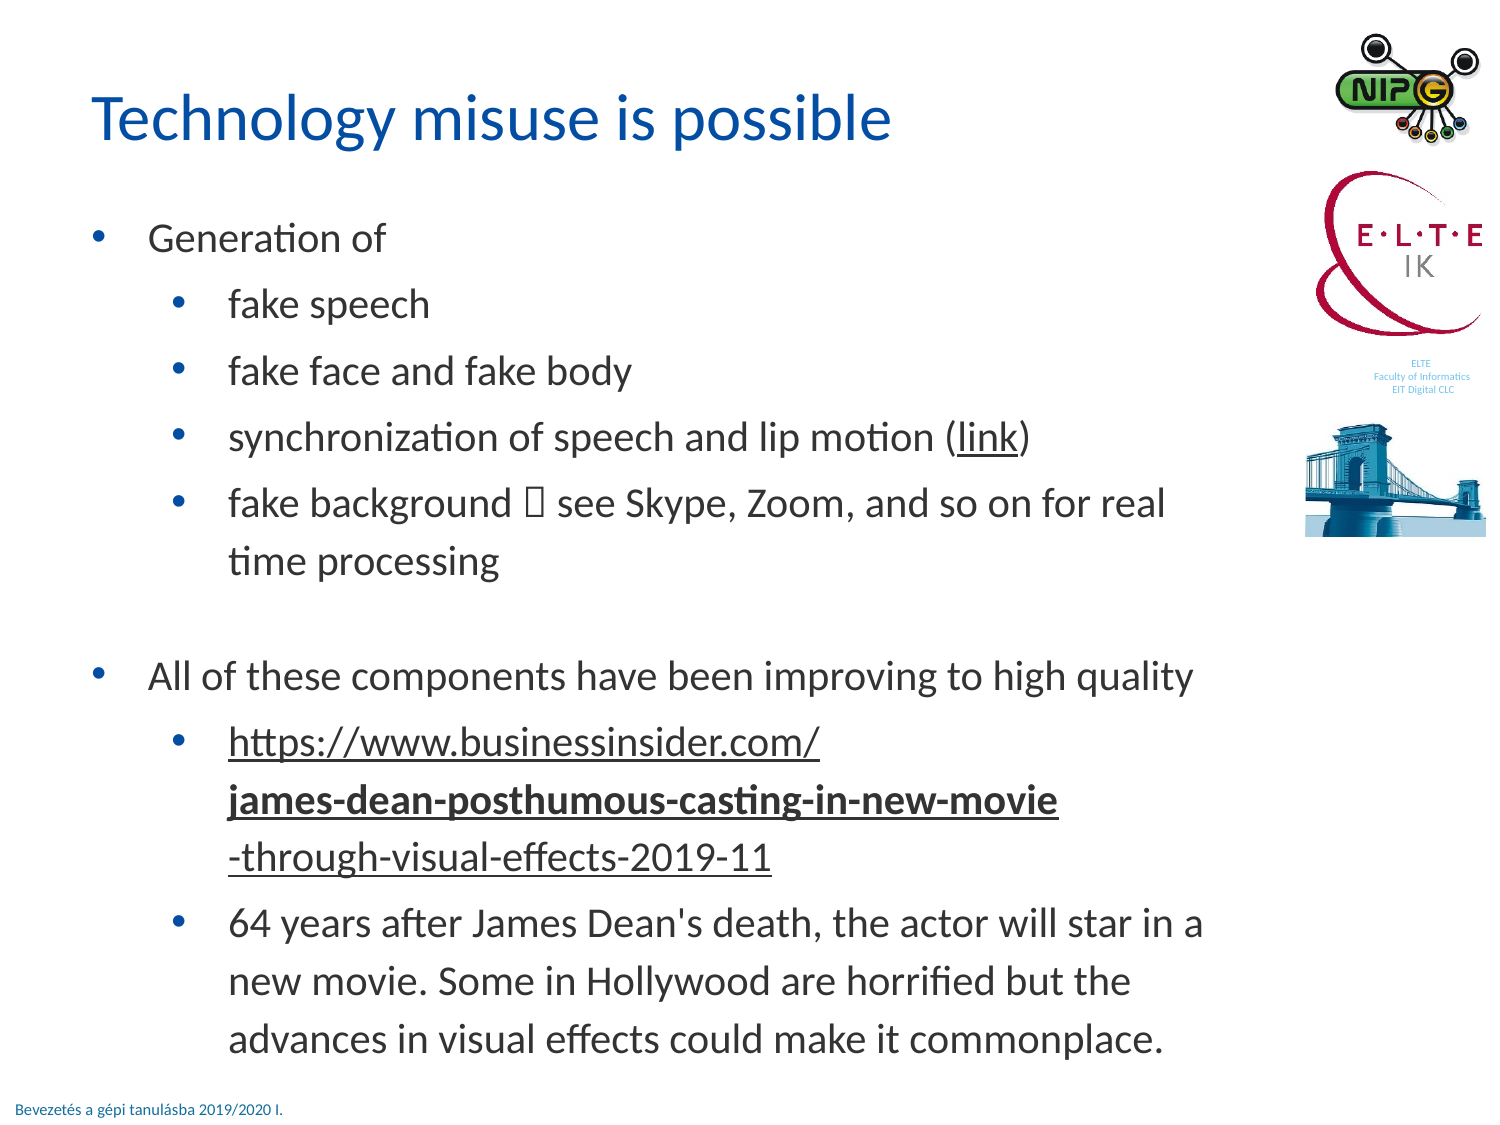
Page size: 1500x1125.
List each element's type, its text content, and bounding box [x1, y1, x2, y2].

list Generation of fake speech fake face and fake body synchronization of speech and lip motion (link) fake background  see Skype, Zoom, and so on for real time processing All of these components have been improving to high quality https://www.businessinsider.com/james-dean-posthumous-casting-in-new-movie-through-visual-effects-2019-11 64 years after James Dean's death, the actor will star in a new movie. Some in Hollywood are horrified but the advances in visual effects could make it commonplace. [76, 196, 1270, 1083]
picture [1305, 421, 1486, 537]
list Technology misuse is possible [76, 66, 1131, 161]
picture [1316, 1, 1495, 336]
